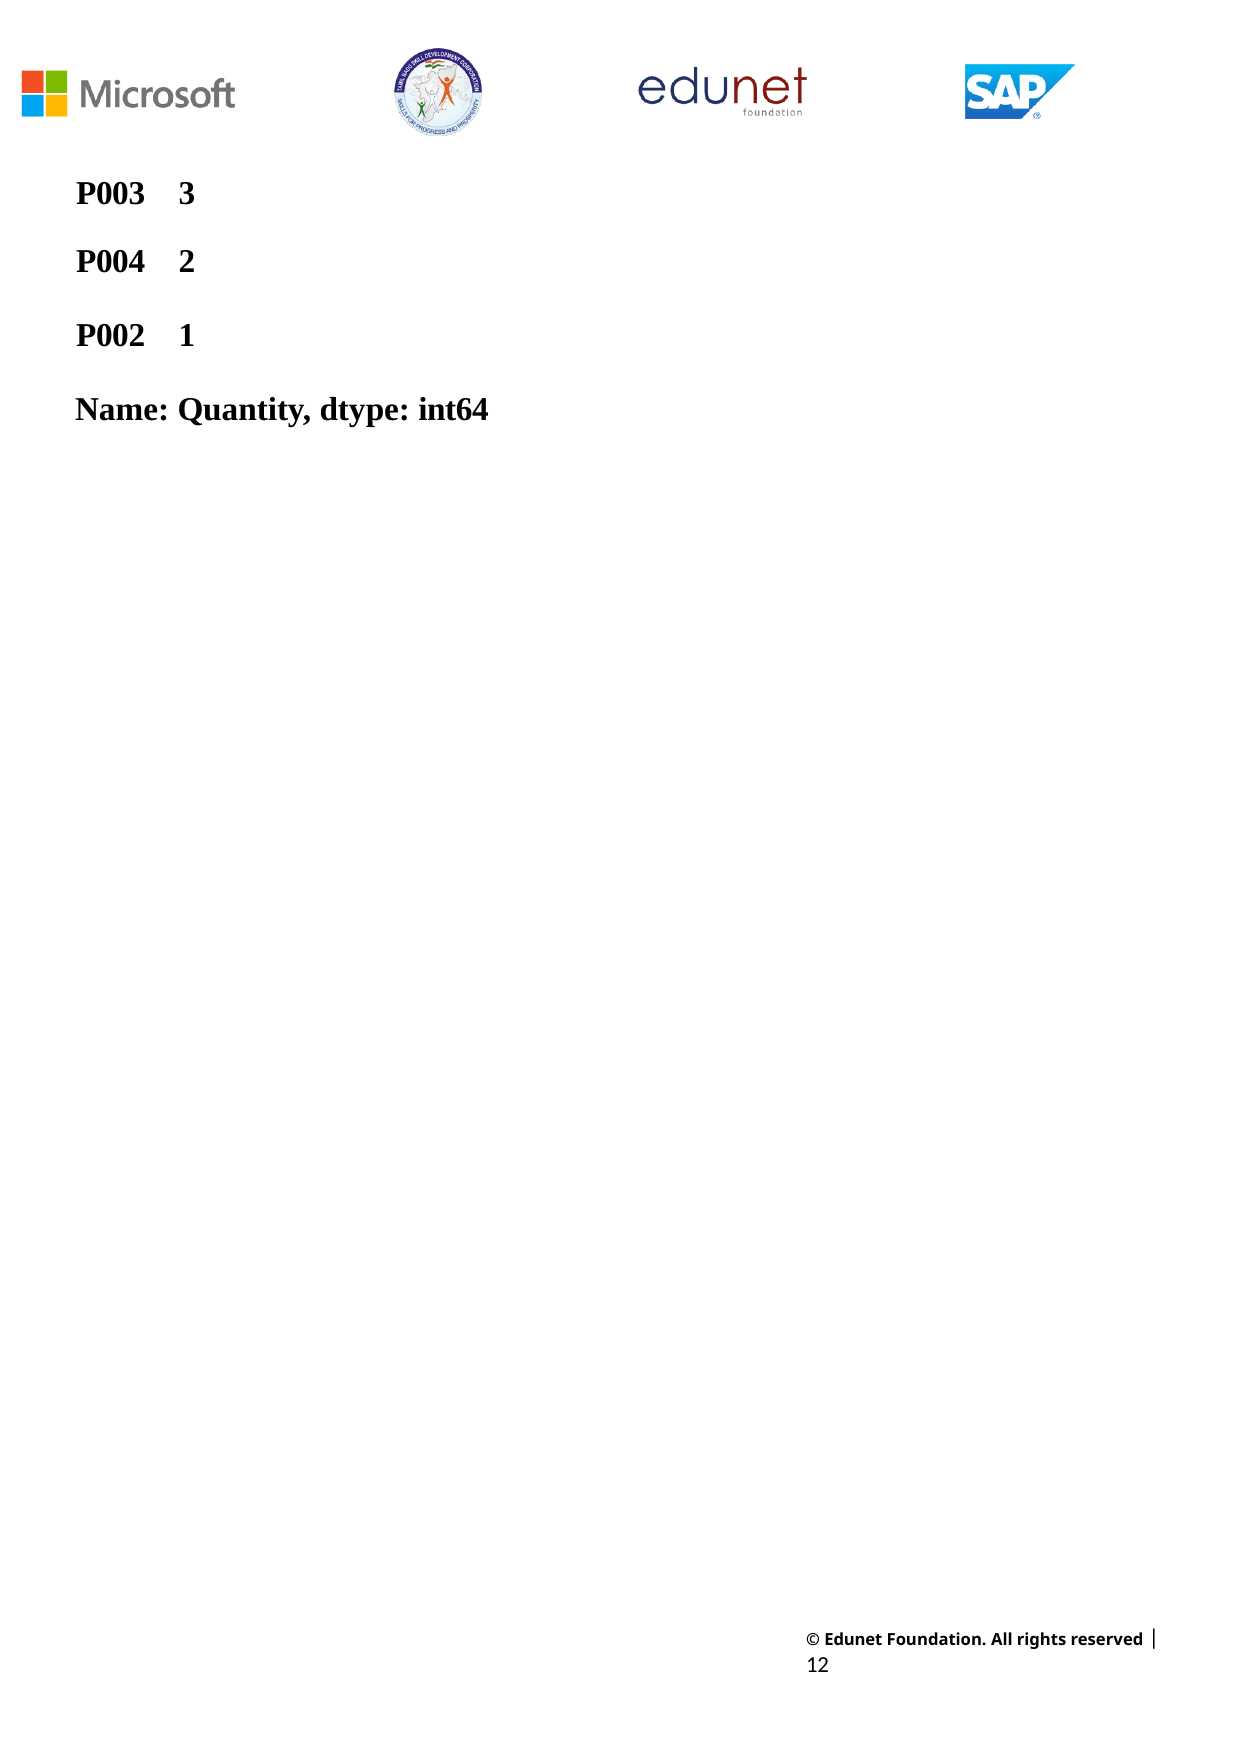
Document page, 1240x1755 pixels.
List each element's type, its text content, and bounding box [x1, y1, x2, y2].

table_cell P004 [70, 229, 162, 301]
text_box Name: Quantity, dtype: int64 [72, 385, 496, 428]
picture [638, 66, 807, 116]
table_cell P002 [70, 301, 162, 356]
table_header 3 [162, 175, 201, 229]
table_header P003 [70, 175, 162, 229]
slide_number © Edunet Foundation. All rights reserved |12 [803, 1621, 1174, 1755]
picture [965, 67, 1075, 119]
picture [394, 48, 482, 136]
table_cell 2 [162, 229, 201, 301]
picture [21, 70, 235, 117]
table_cell 1 [162, 301, 201, 356]
